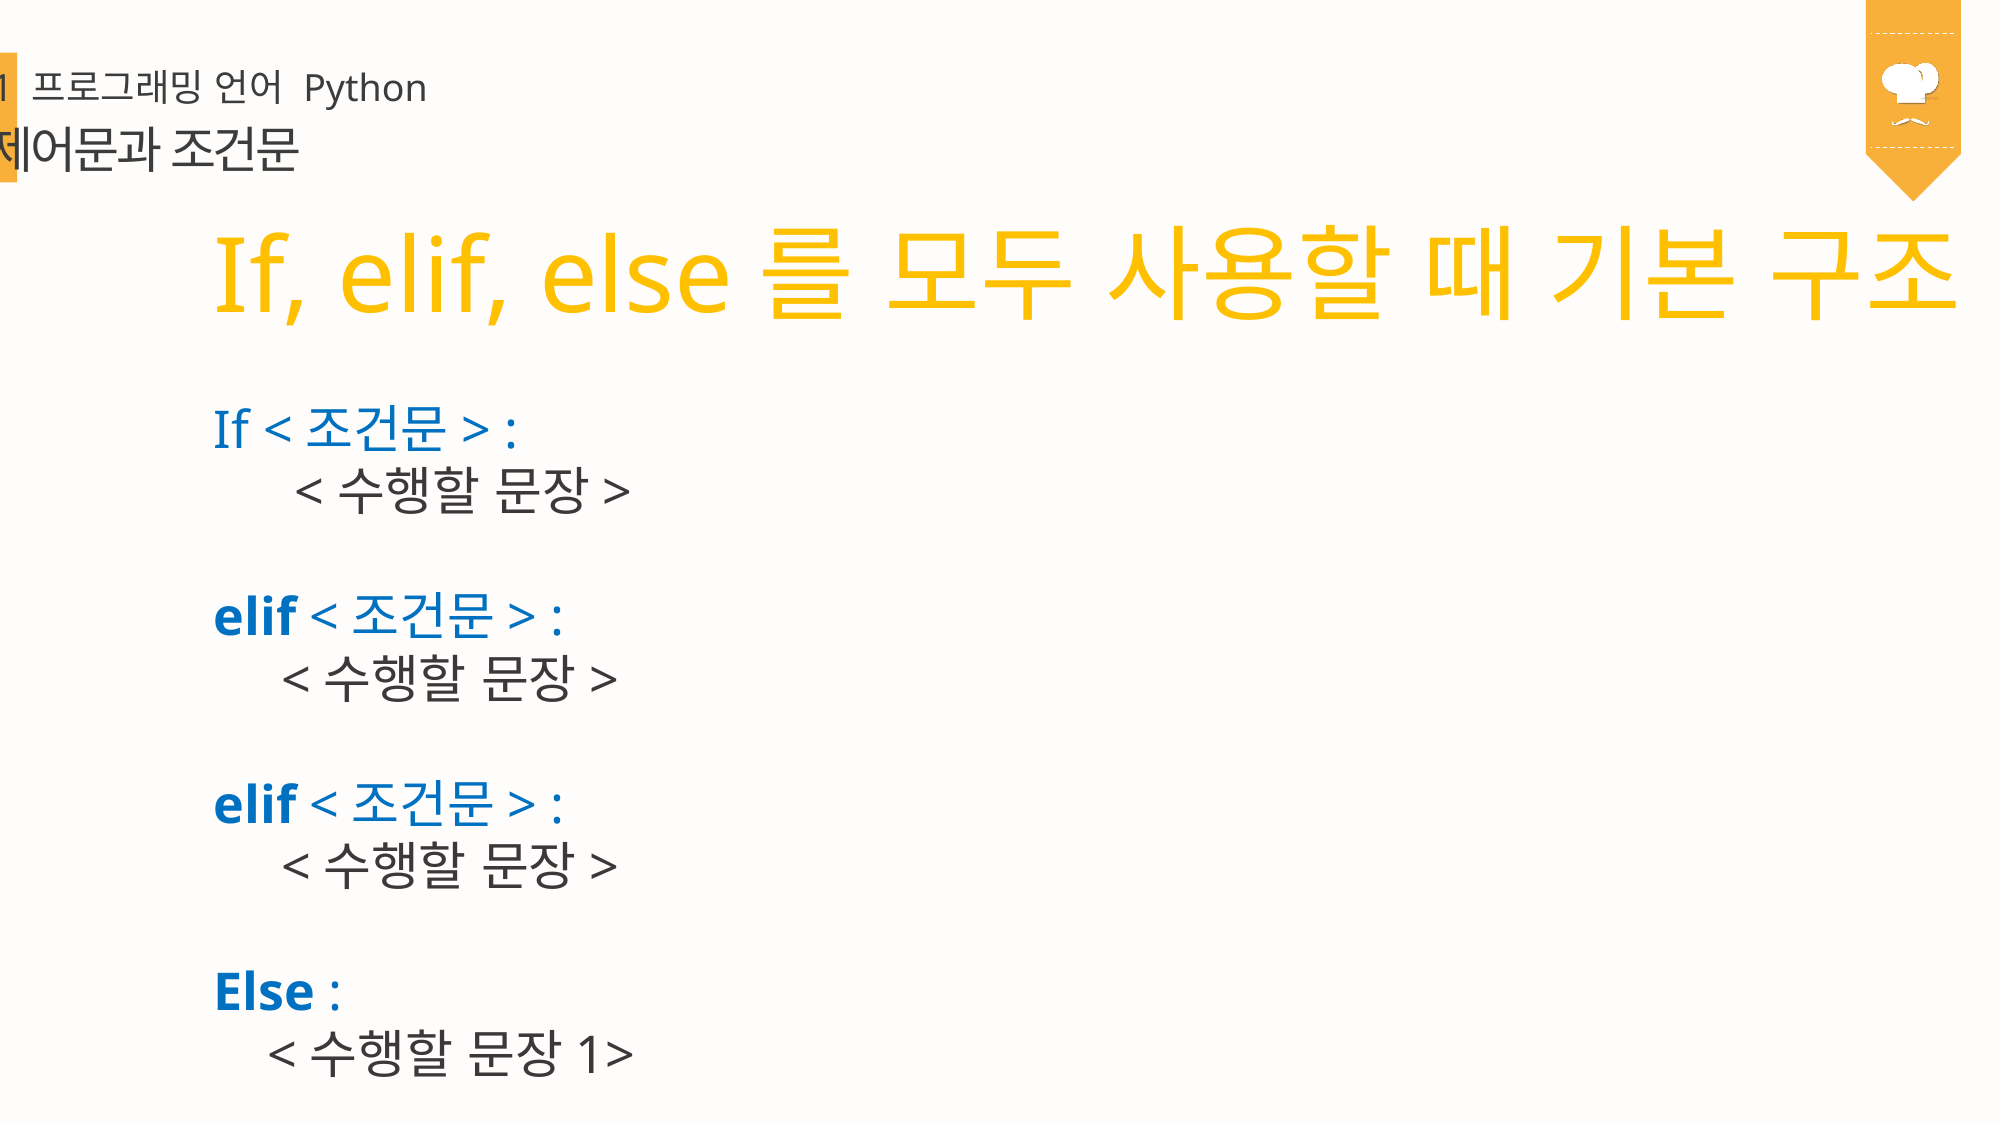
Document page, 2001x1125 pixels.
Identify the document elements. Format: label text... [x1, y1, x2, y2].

text_box If, elif, else를 모두 사용할 때 기본 구조 If <조건문> : <수행할 문장> elif <조건문> : <수행할 문장> elif <조건문> : <수행할 문장> Else : <수행할 문장1> [199, 201, 2000, 1091]
text_box 제어문과 조건문 [0, 110, 317, 186]
text_box [0, 52, 18, 56]
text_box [1865, 0, 1961, 202]
text_box 01 프로그래밍 언어 Python [0, 56, 443, 117]
